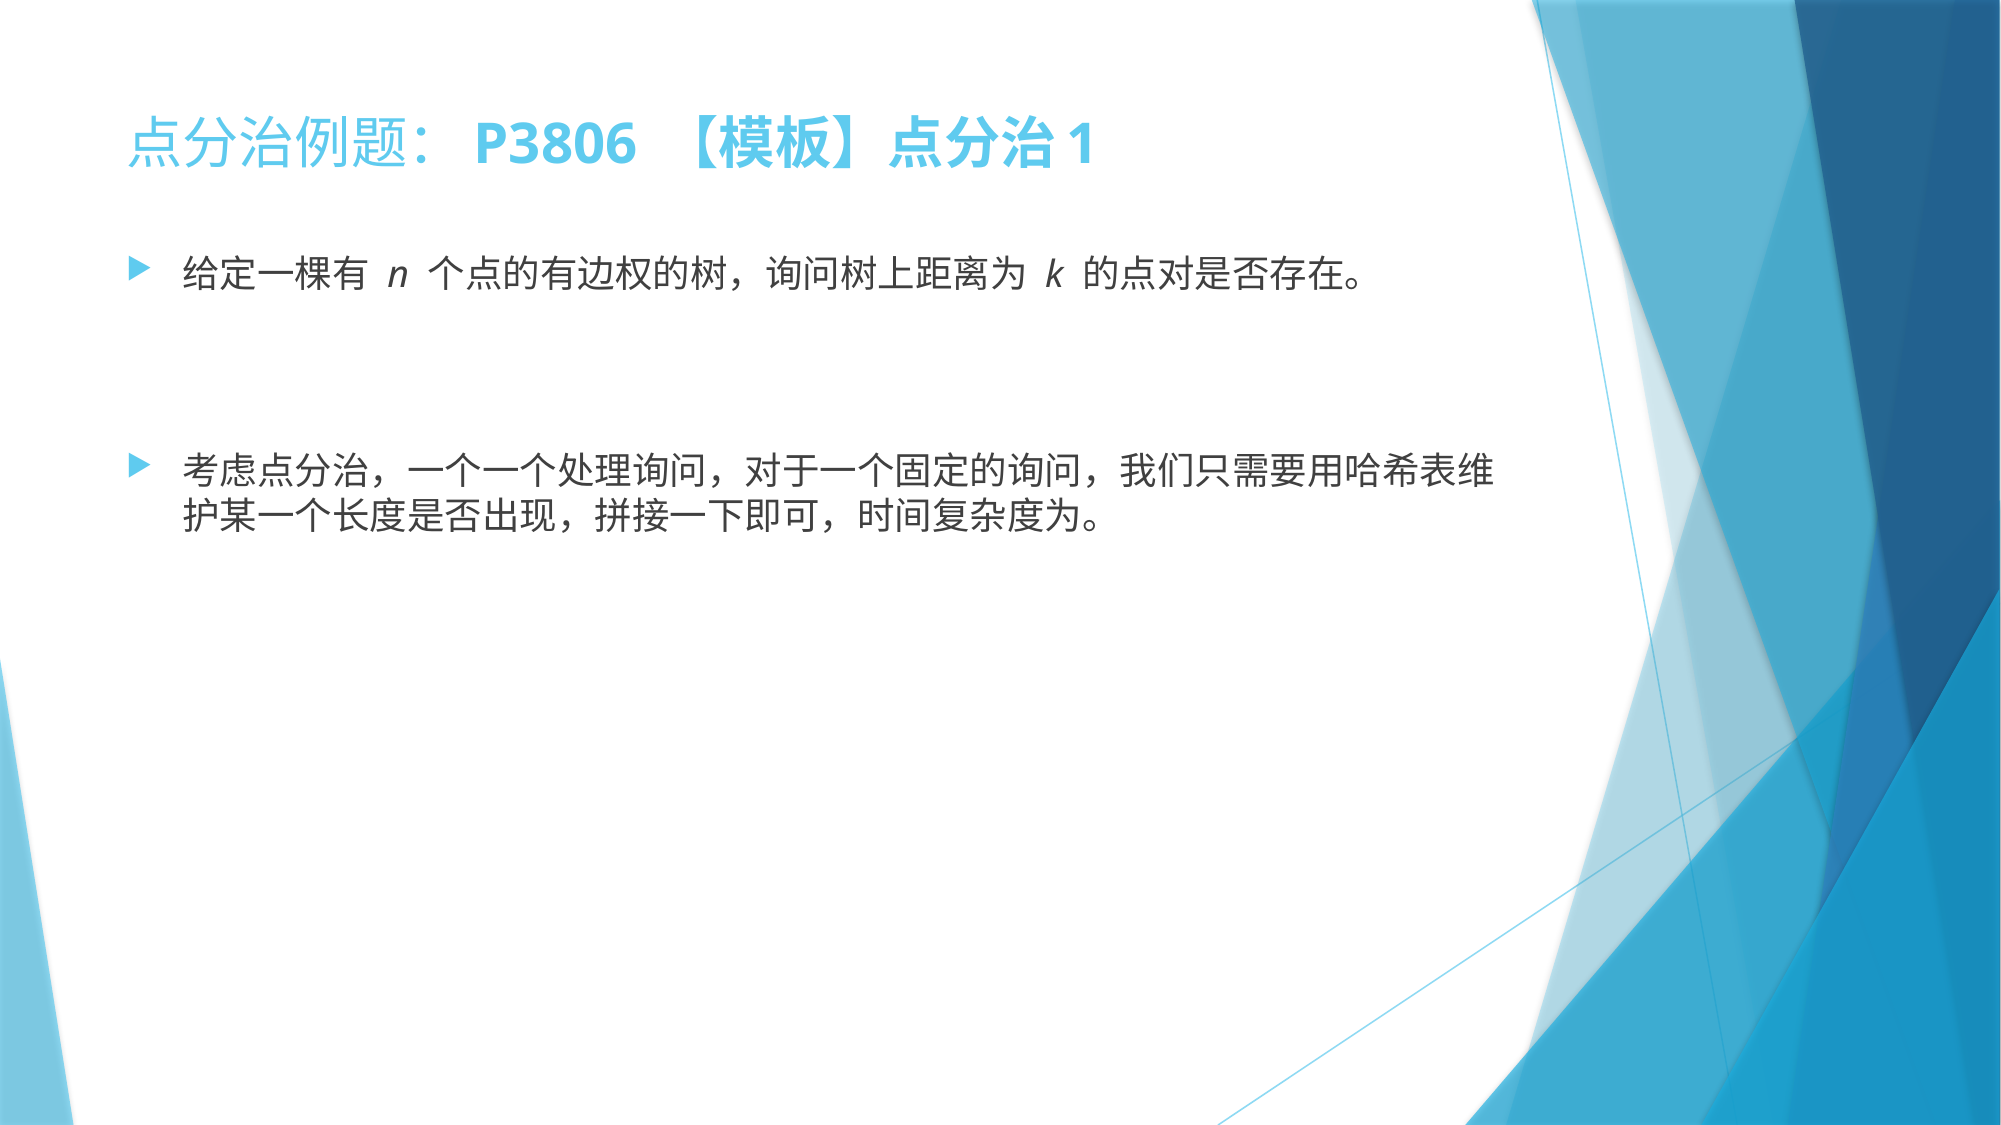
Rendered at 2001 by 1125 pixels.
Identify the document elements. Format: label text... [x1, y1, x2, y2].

title 点分治例题：P3806 【模板】点分治1 [111, 99, 1522, 250]
